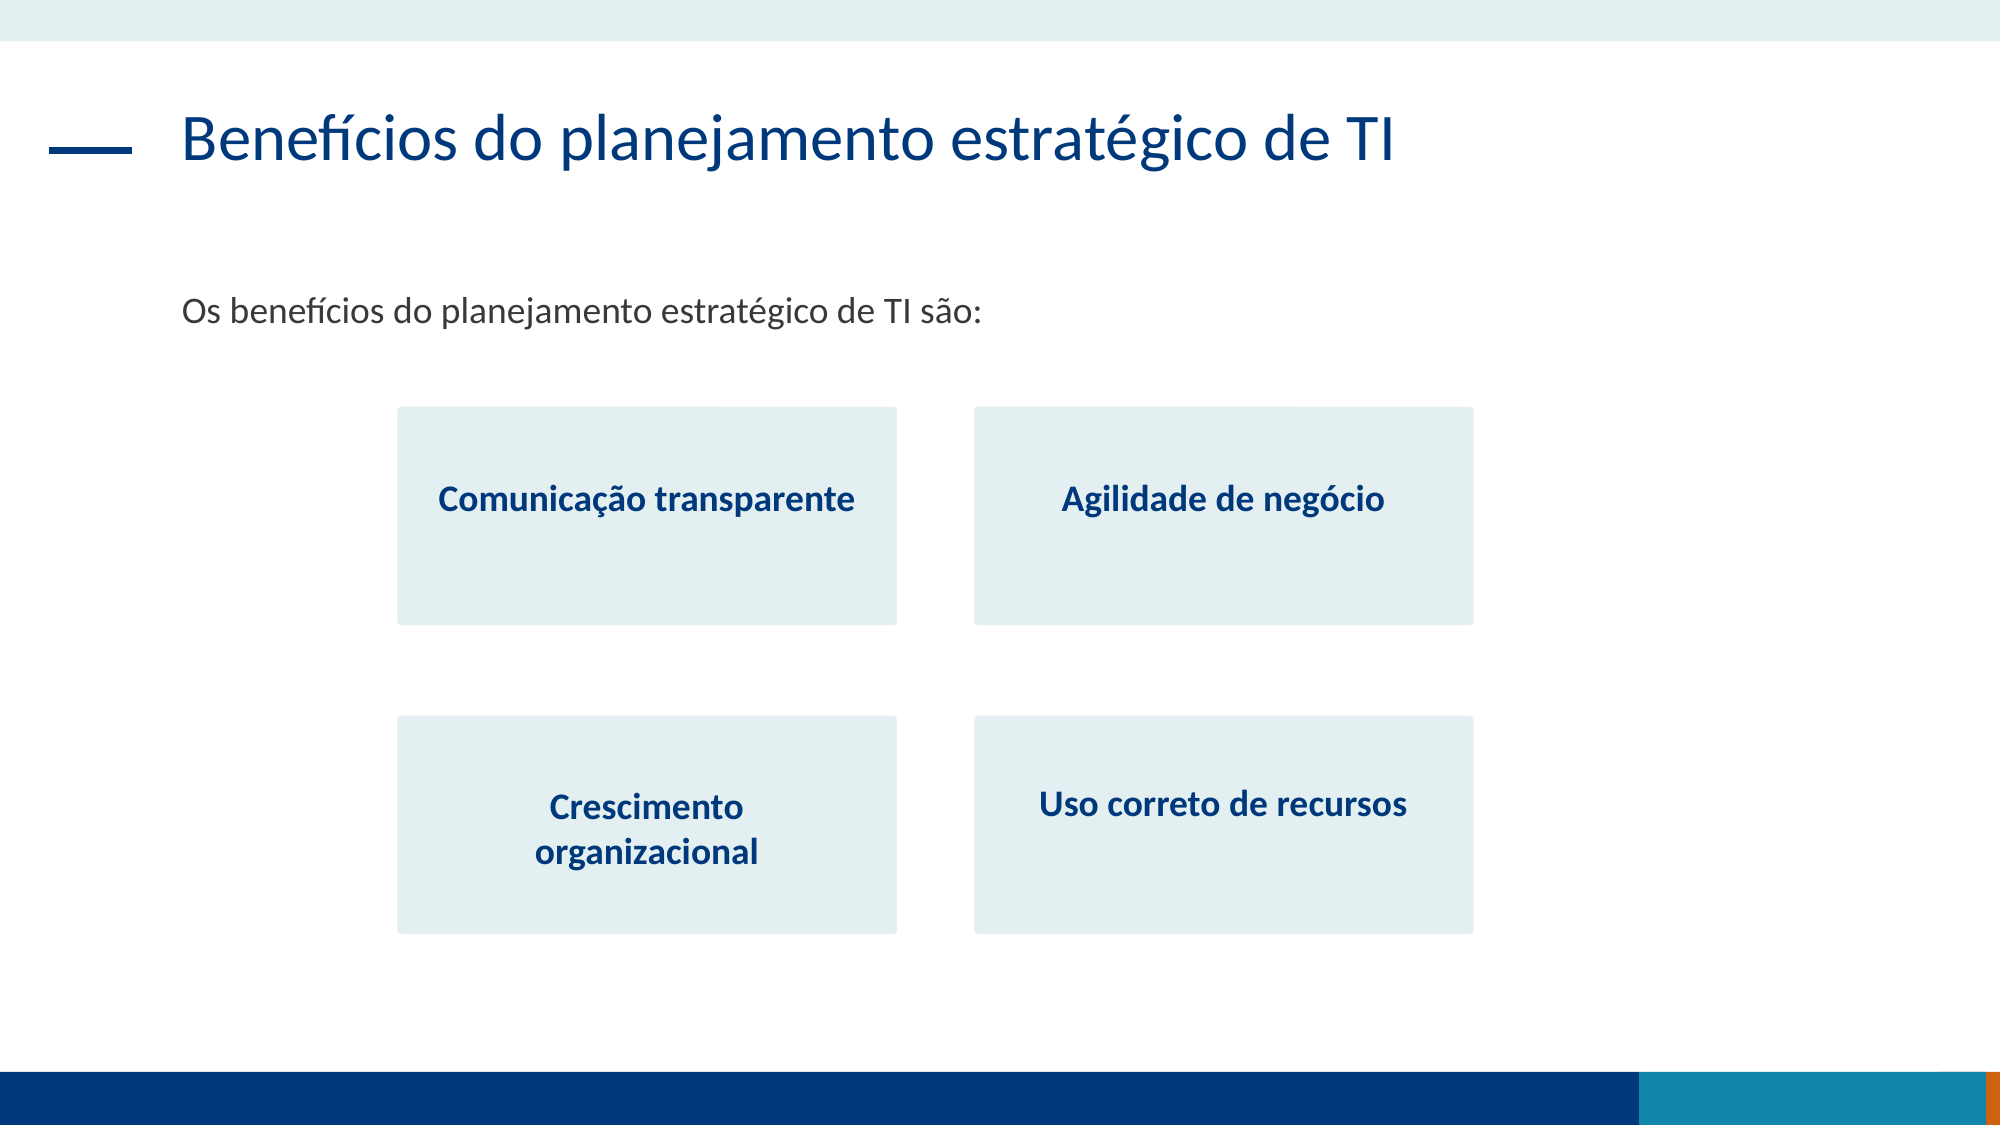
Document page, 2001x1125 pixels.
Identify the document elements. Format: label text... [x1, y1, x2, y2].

list Benefícios do planejamento estratégico de TI [167, 95, 1833, 237]
text_box Os benefícios do planejamento estratégico de TI são: [167, 278, 1302, 339]
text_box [397, 406, 1474, 934]
